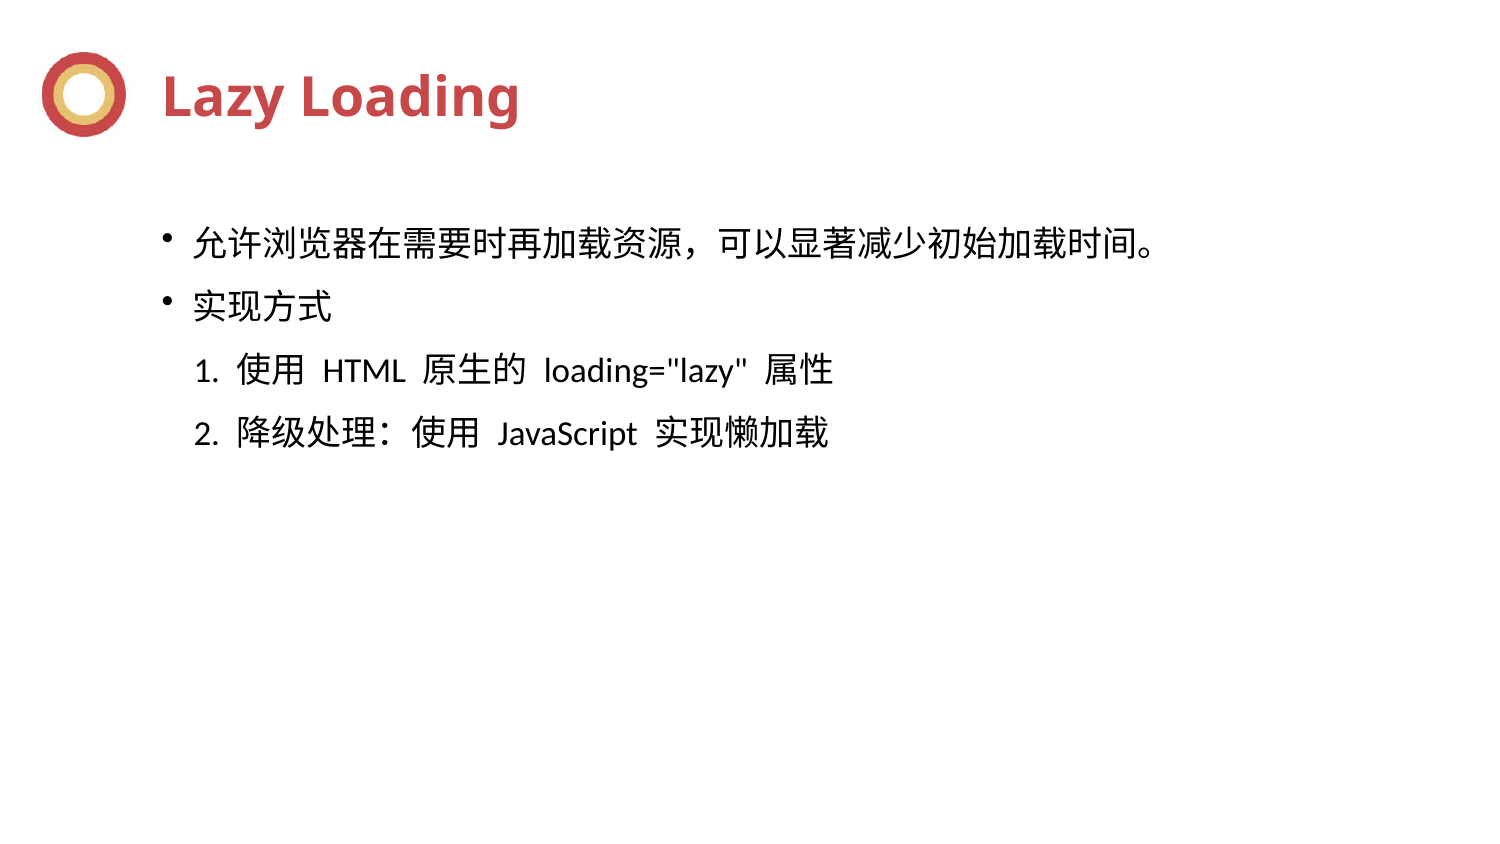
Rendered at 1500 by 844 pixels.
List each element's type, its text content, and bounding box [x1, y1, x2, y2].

picture [0, 0, 1500, 190]
text_box 允许浏览器在需要时再加载资源，可以显著减少初始加载时间。 实现方式 1. 使用 HTML 原生的 loading="lazy" 属性 2. 降级处理：使用 JavaScript 实现懒加载 [146, 192, 1413, 760]
